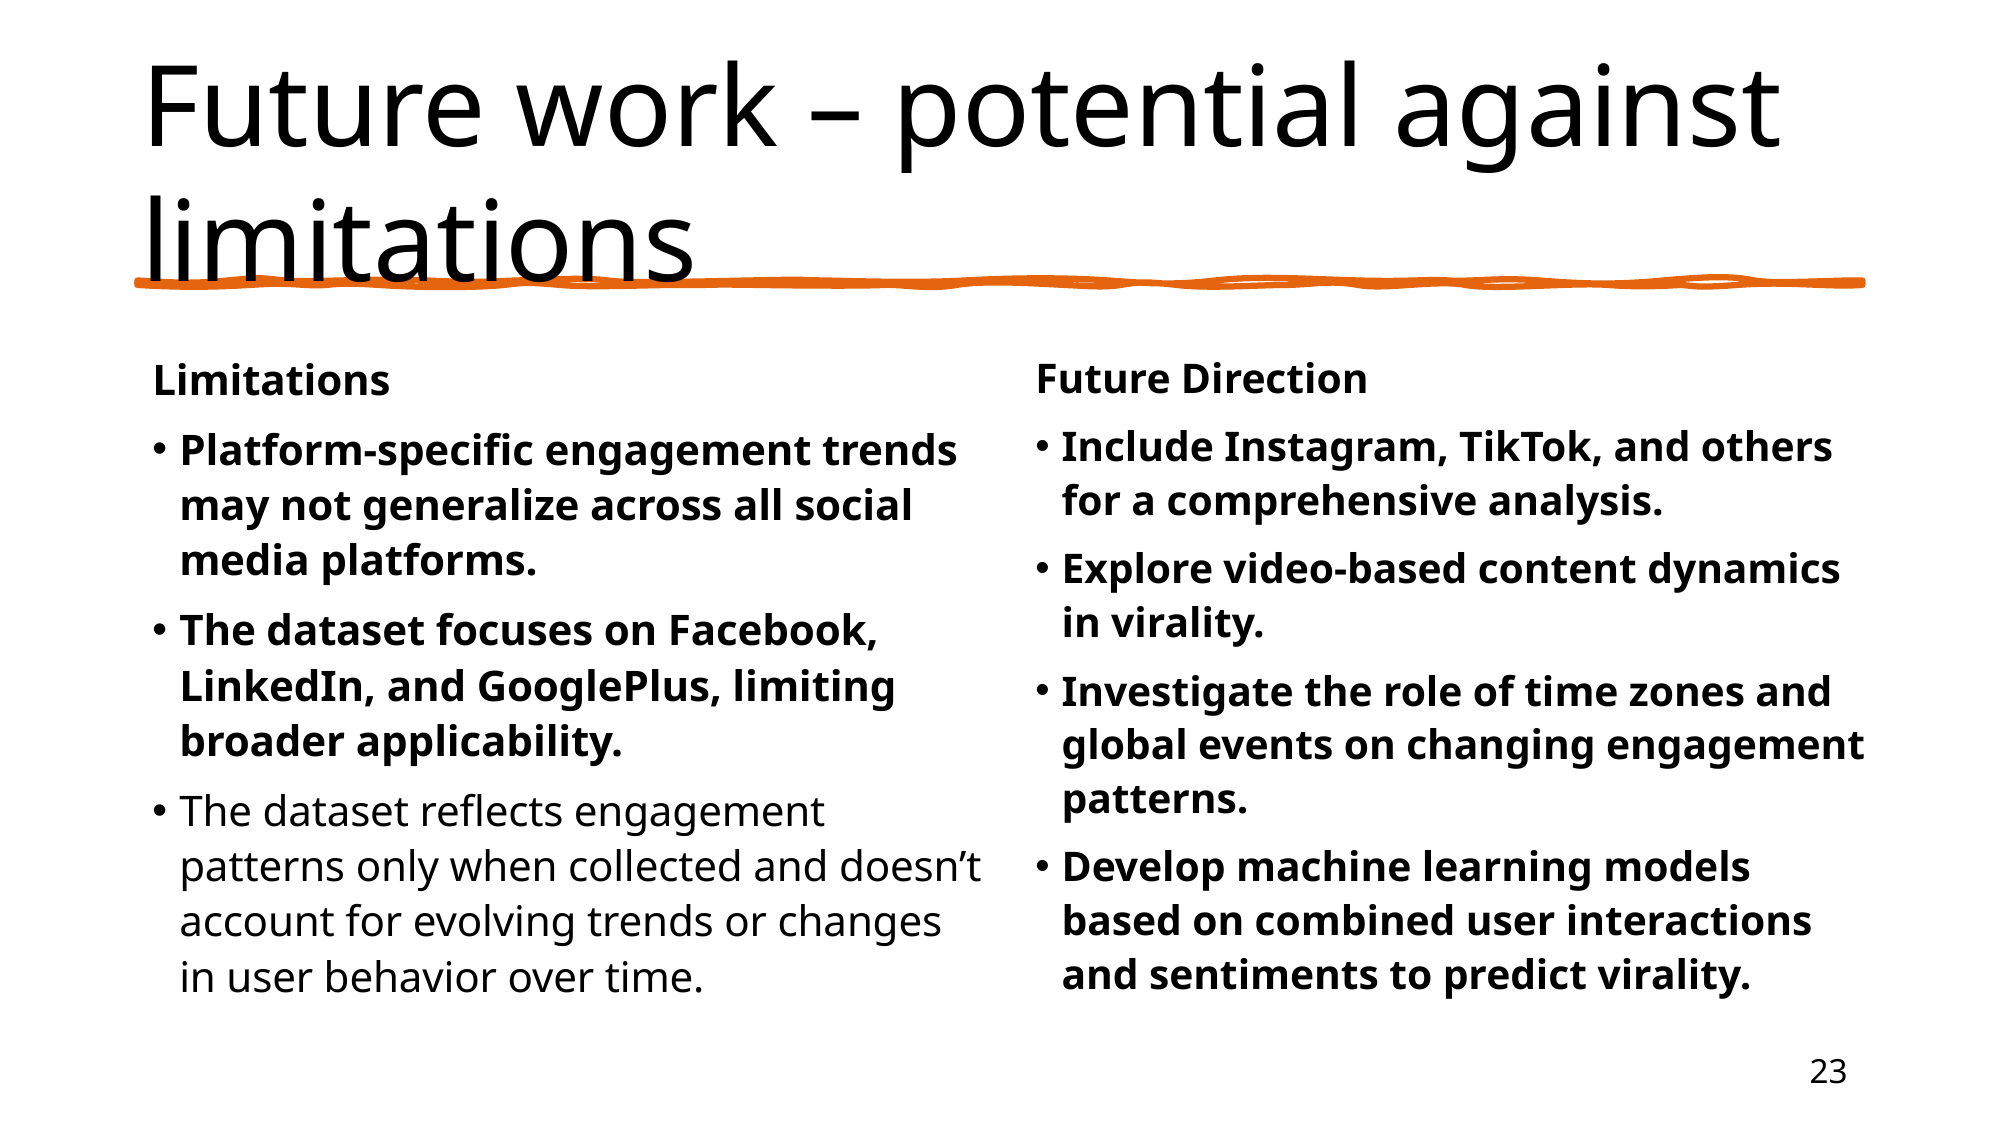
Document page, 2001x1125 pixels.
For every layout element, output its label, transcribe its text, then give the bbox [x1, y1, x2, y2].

slide_number 23 [1412, 1042, 1863, 1103]
title Future work – potential against limitations [126, 59, 1851, 278]
text_box Future Direction Include Instagram, TikTok, and others for a comprehensive analysis. Explore video-based content dynamics in virality. Investigate the role of time zones and global events on changing engagement patterns. Develop machine learning models based on combined user interactions and sentiments to predict virality. [1020, 340, 1883, 1014]
list Limitations Platform-specific engagement trends may not generalize across all social media platforms. The dataset focuses on Facebook, LinkedIn, and GooglePlus, limiting broader applicability. The dataset reflects engagement patterns only when collected and doesn’t account for evolving trends or changes in user behavior over time. [137, 340, 1000, 1014]
